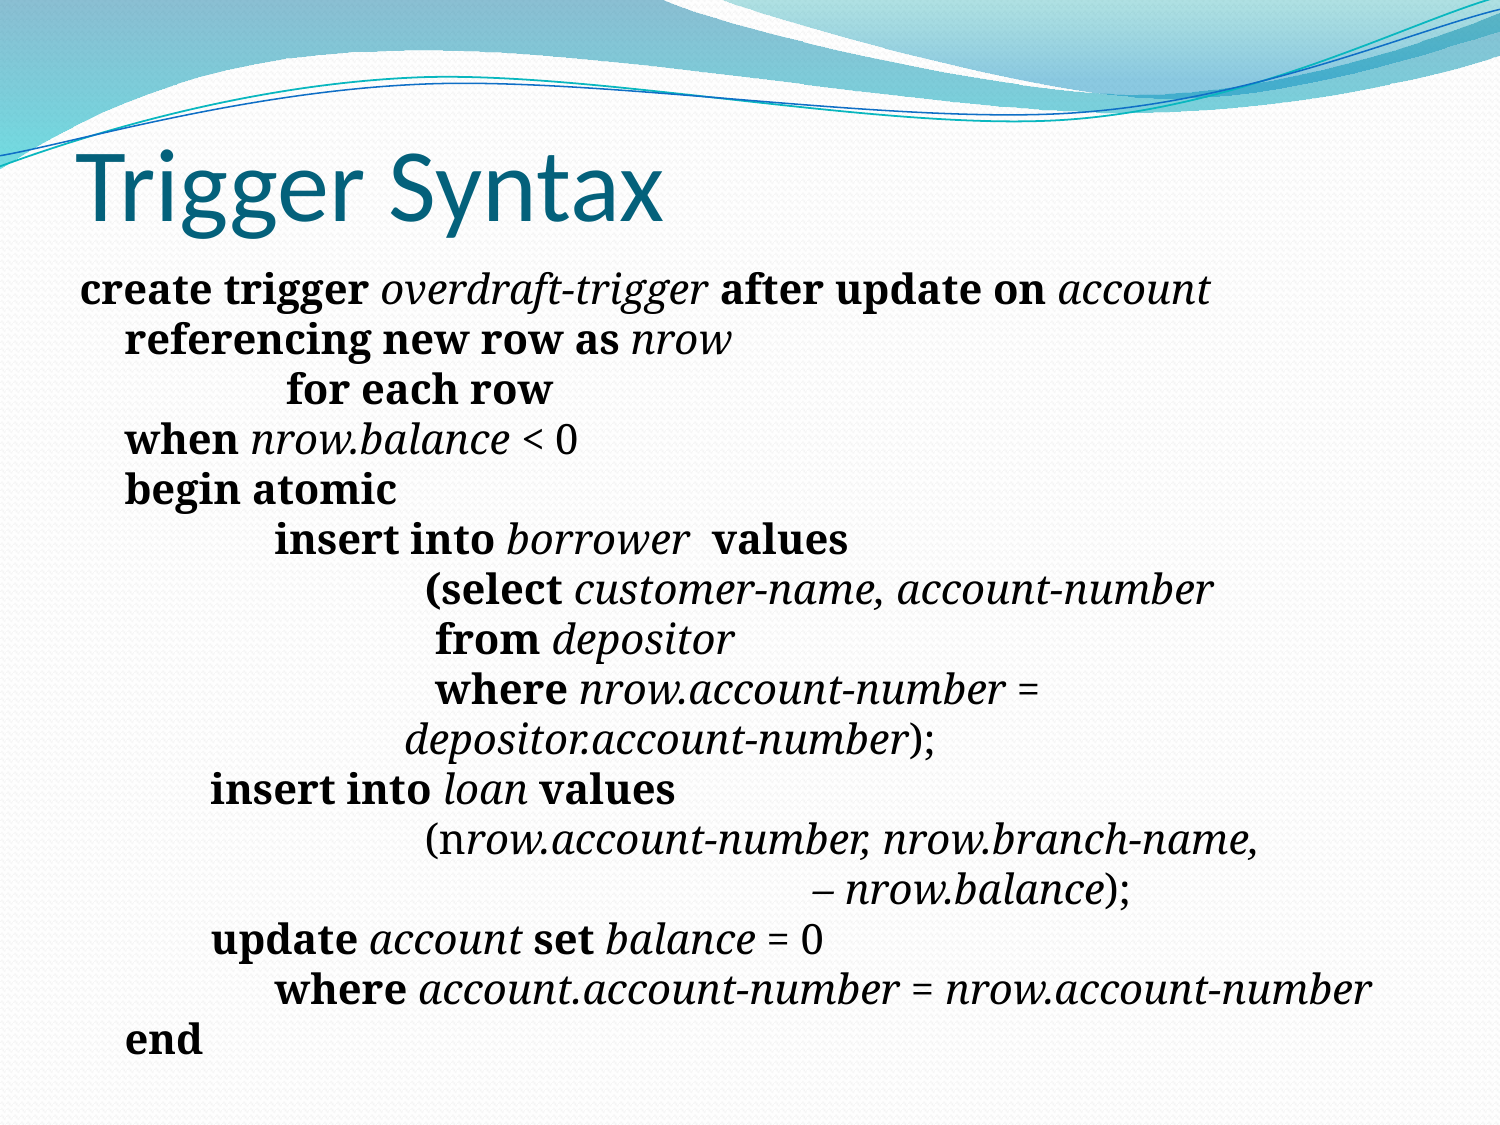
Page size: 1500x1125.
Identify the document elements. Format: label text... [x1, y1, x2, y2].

title Trigger Syntax [75, 54, 1425, 243]
list create trigger overdraft-trigger after update on account referencing new row as nrow for each row when nrow.balance < 0 begin atomic insert into borrower values (select customer-name, account-number from depositor where nrow.account-number = depositor.account-number); insert into loan values (nrow.account-number, nrow.branch-name, – nrow.balance); update account set balance = 0 where account.account-number = nrow.account-number end [64, 255, 1459, 1047]
